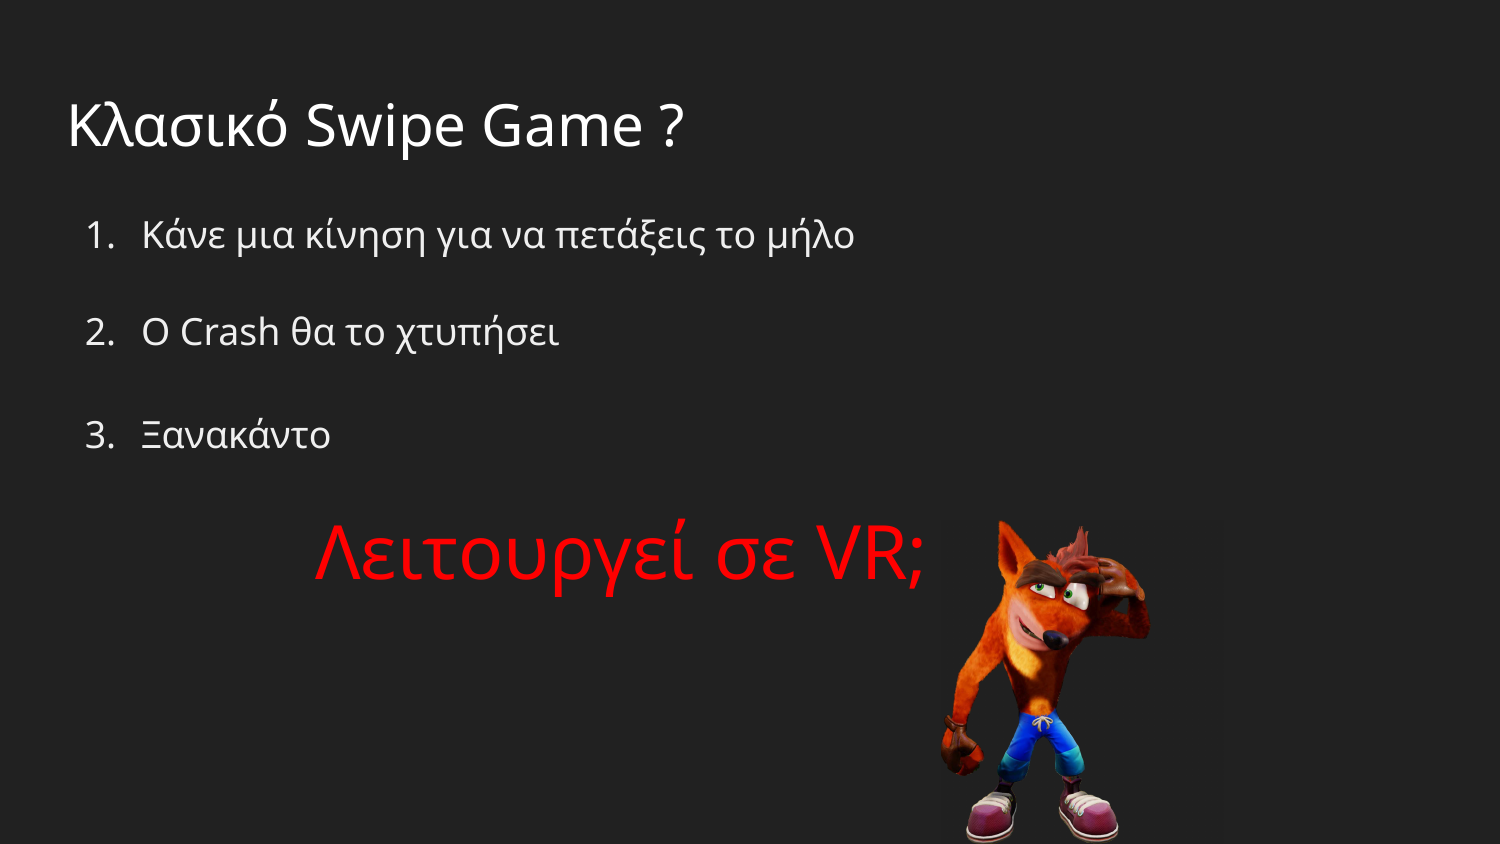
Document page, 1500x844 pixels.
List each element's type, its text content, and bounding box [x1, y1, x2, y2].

title Κλασικό Swipe Game ? [51, 72, 1449, 167]
picture [941, 520, 1225, 844]
list Κάνε μια κίνηση για να πετάξεις το μήλο Ο Crash θα το χτυπήσει Ξανακάντο [51, 189, 1449, 750]
text_box Λειτουργεί σε VR; [300, 489, 1200, 579]
